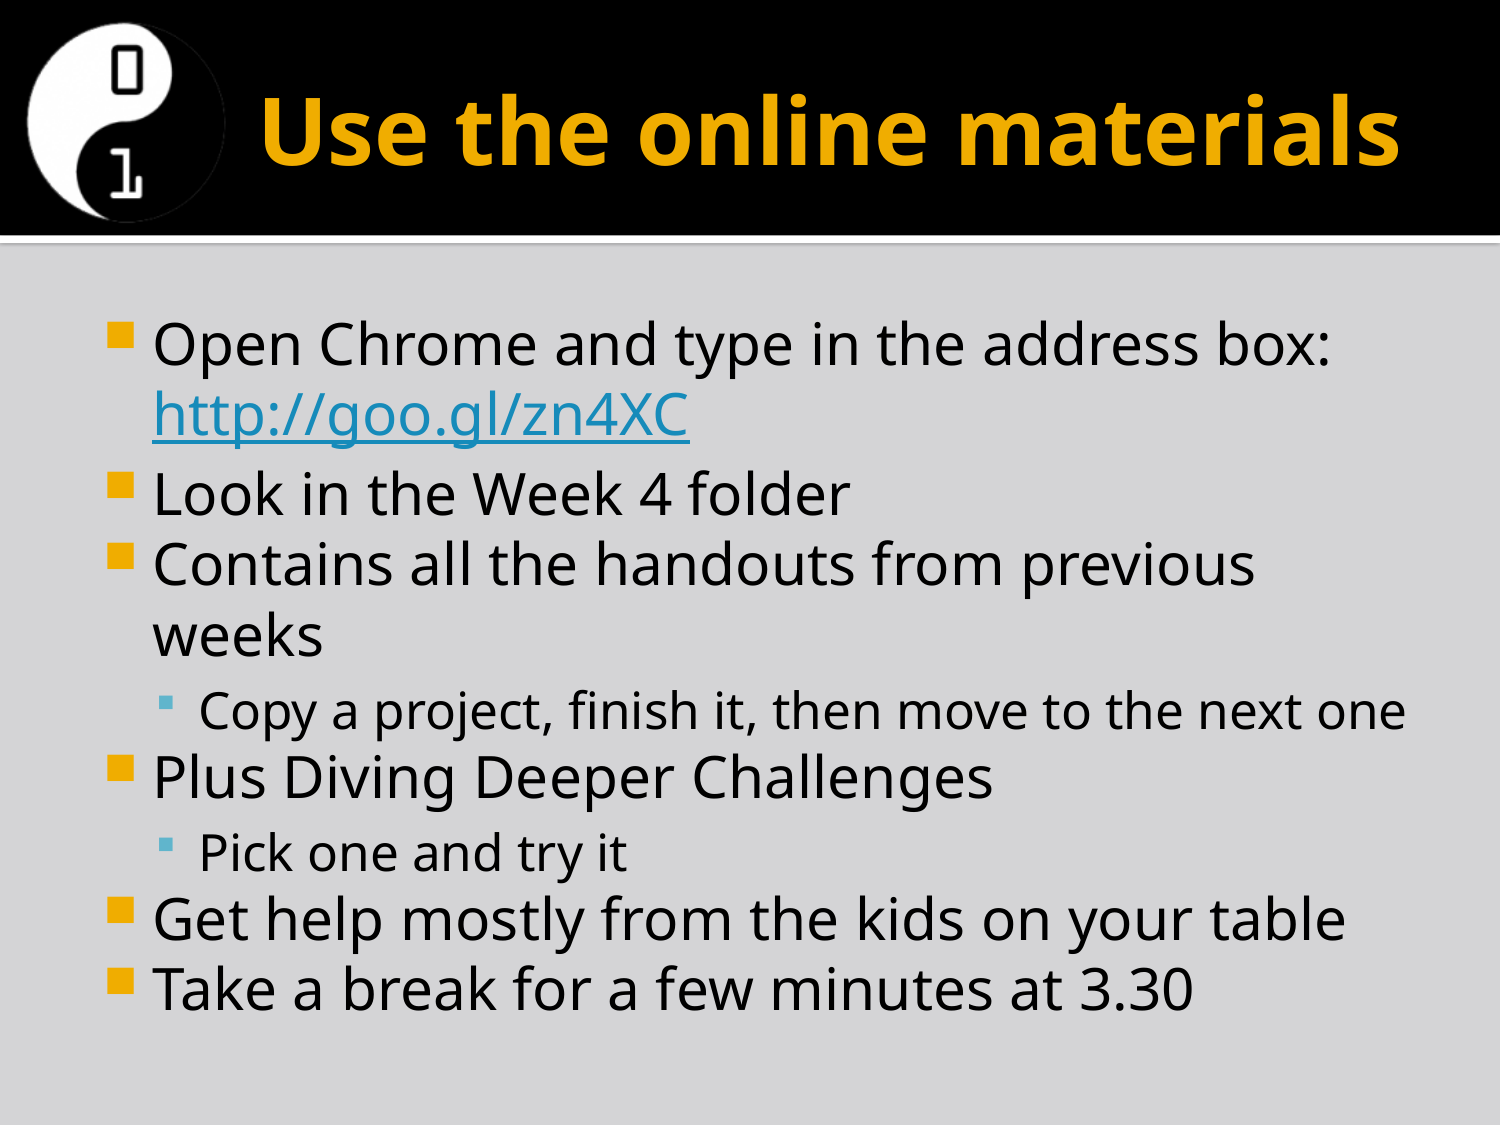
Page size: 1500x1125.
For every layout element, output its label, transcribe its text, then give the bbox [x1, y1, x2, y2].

list Open Chrome and type in the address box: http://goo.gl/zn4XC Look in the Week 4 folder Contains all the handouts from previous weeks Copy a project, finish it, then move to the next one Plus Diving Deeper Challenges Pick one and try it Get help mostly from the kids on your table Take a break for a few minutes at 3.30 [75, 291, 1425, 1050]
picture [23, 19, 230, 226]
title Use the online materials [242, 25, 1425, 231]
